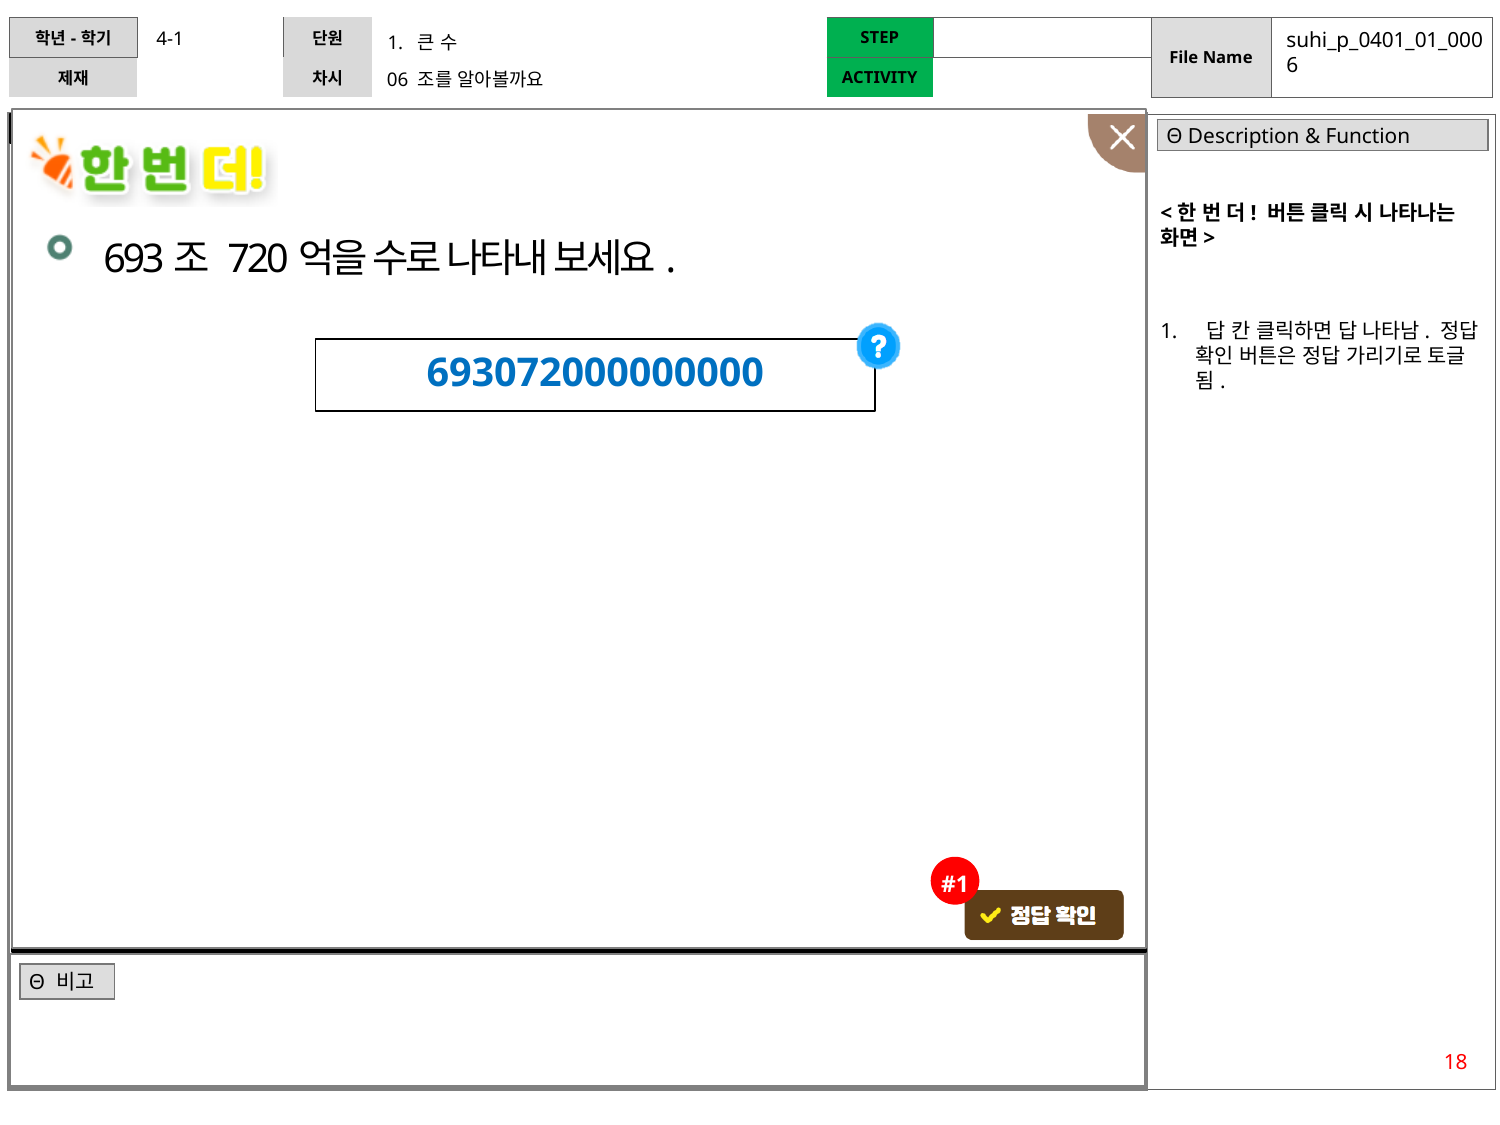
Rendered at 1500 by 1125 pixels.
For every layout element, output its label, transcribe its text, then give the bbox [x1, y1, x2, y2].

text_box 06 조를 알아볼까요 [372, 60, 821, 96]
text_box 1. 큰 수 [372, 23, 828, 48]
text_box #1 [928, 854, 982, 907]
text_box suhi_p_0401_01_0006 [1271, 18, 1500, 84]
picture [17, 119, 279, 207]
picture [850, 317, 907, 376]
picture [1084, 113, 1145, 173]
text_box [10, 107, 1148, 950]
text_box <한 번 더! 버튼 클릭 시 나타나는 화면> 답 칸 클릭하면 답 나타남. 정답 확인 버튼은 정답 가리기로 토글 됨. [1145, 160, 1500, 432]
text_box 4-1 [141, 18, 284, 55]
picture [963, 887, 1126, 941]
table_header Θ Description & Function [1158, 120, 1487, 150]
text_box 693072000000000 [315, 339, 876, 411]
picture [41, 225, 77, 263]
text_box 693조 720억을 수로 나타내 보세요. [88, 225, 1091, 289]
